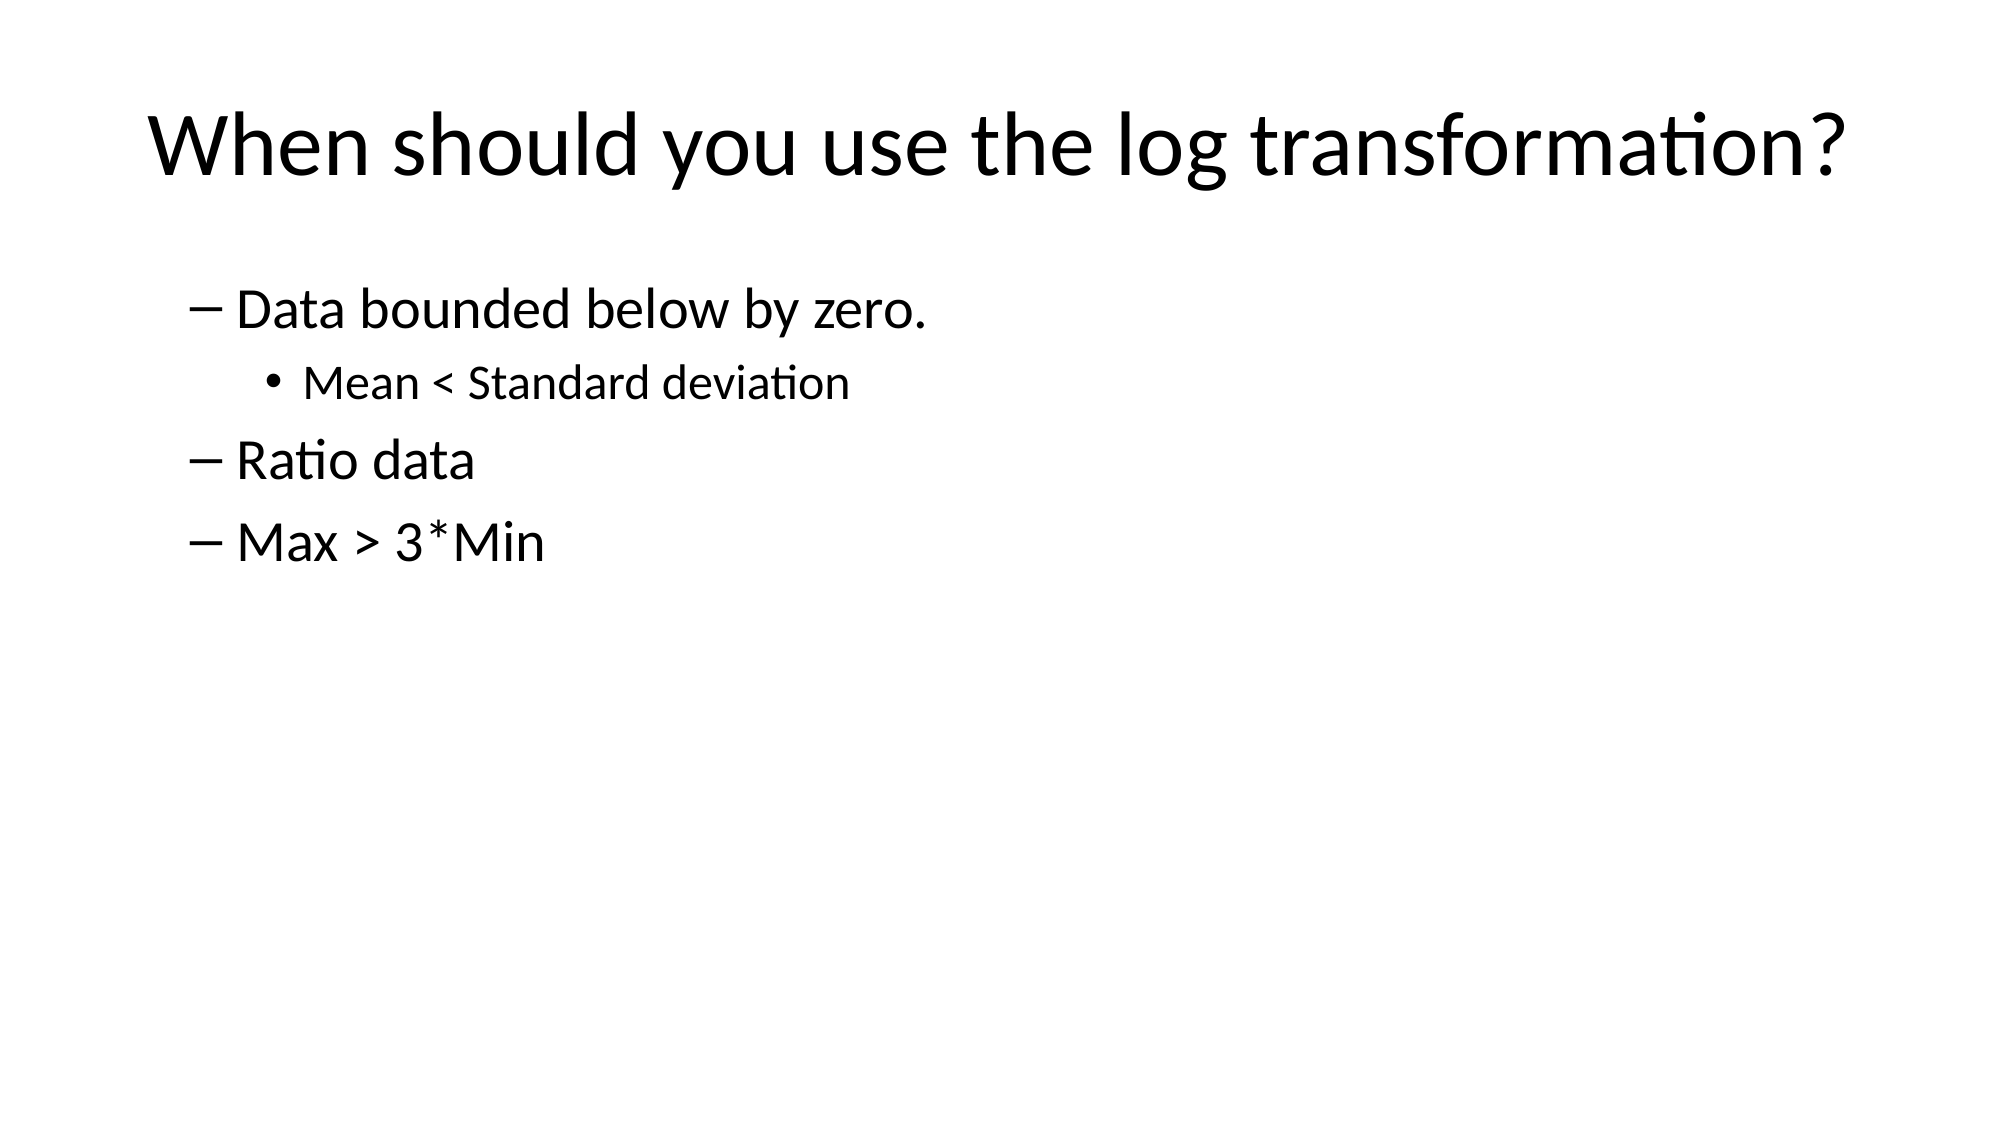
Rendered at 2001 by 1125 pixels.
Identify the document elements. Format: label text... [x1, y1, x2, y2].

title When should you use the log transformation? [99, 45, 1900, 233]
list Data bounded below by zero. Mean < Standard deviation Ratio data Max > 3*Min [99, 262, 1900, 1005]
